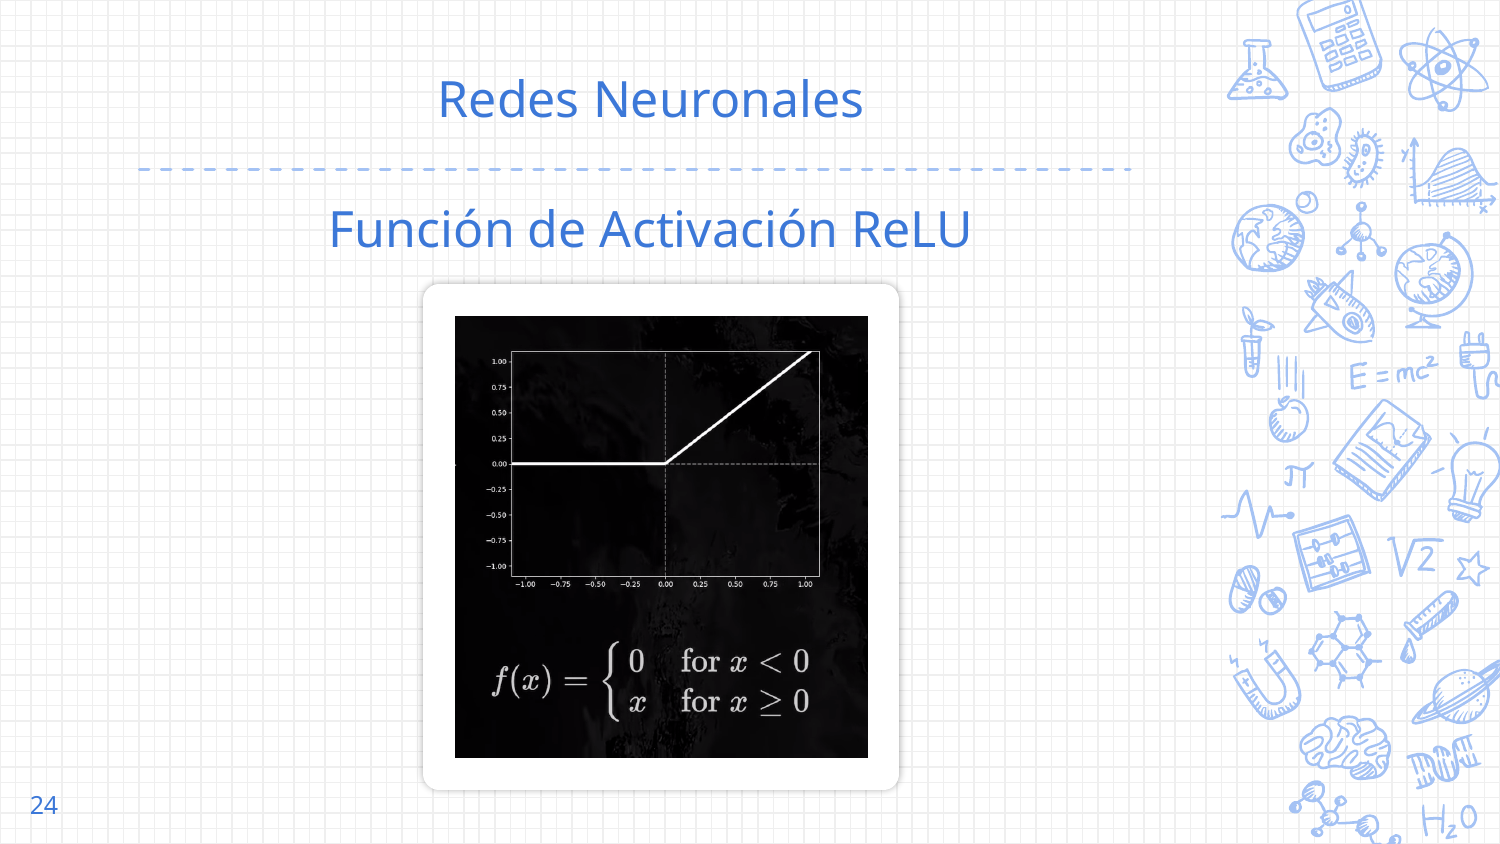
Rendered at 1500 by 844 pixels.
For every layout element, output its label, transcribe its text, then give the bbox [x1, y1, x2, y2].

text_box Función de Activación ReLU [147, 185, 1155, 272]
slide_number 24 [14, 774, 105, 840]
title Redes Neuronales [147, 55, 1155, 143]
picture [454, 315, 869, 759]
